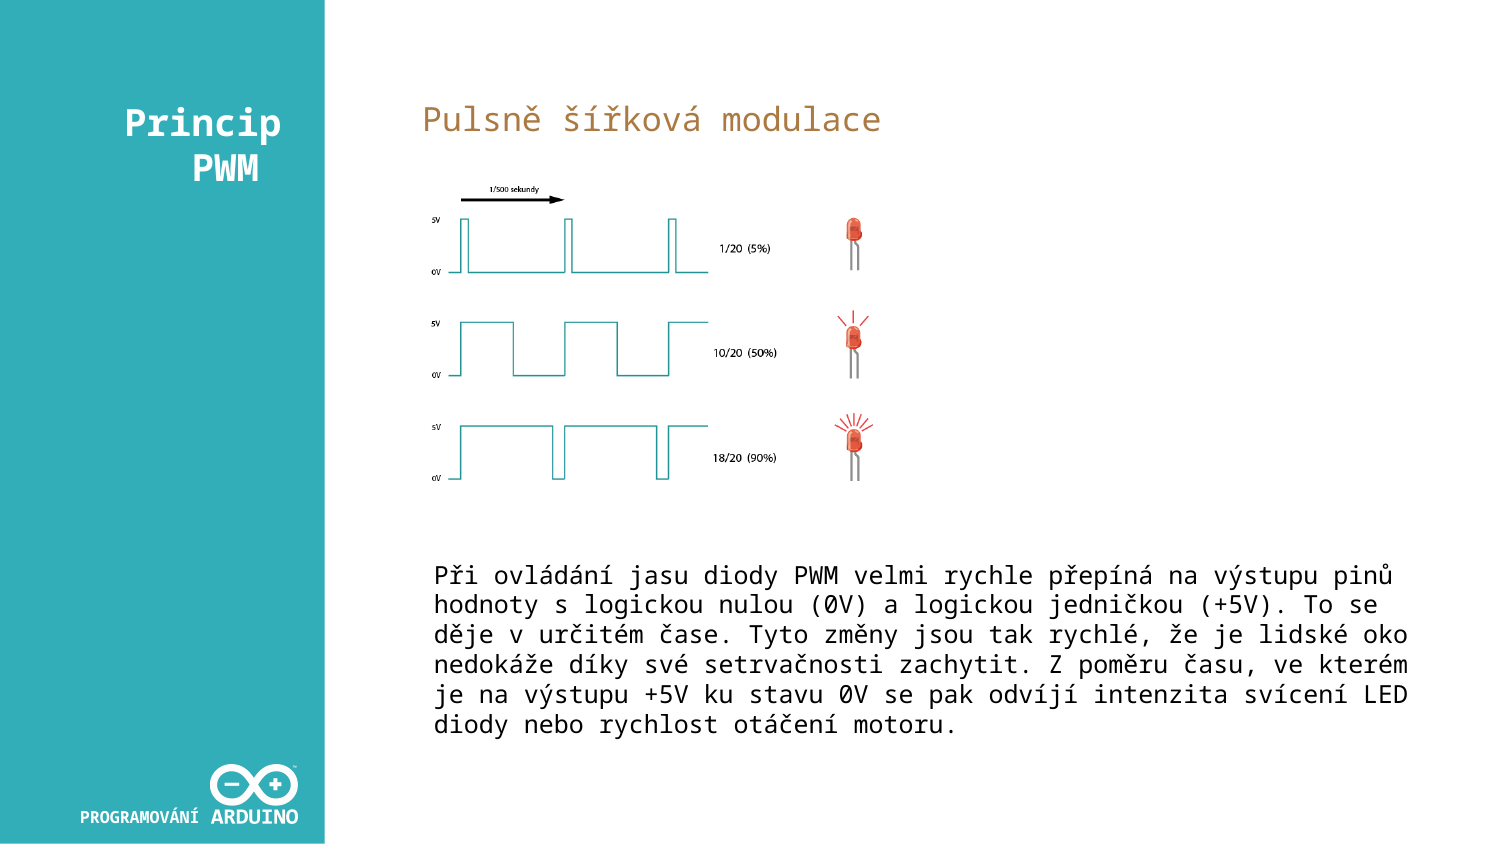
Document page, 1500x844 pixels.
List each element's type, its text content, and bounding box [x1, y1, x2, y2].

text_box Pulsně šířková modulace [407, 91, 1388, 146]
text_box Princip PWM [0, 91, 319, 328]
text_box Při ovládání jasu diody PWM velmi rychle přepíná na výstupu pinů hodnoty s logickou nulou (0V) a logickou jedničkou (+5V). To se děje v určitém čase. Tyto změny jsou tak rychlé, že je lidské oko nedokáže díky své setrvačnosti zachytit. Z poměru času, ve kterém je na výstupu +5V ku stavu 0V se pak odvíjí intenzita svícení LED diody nebo rychlost otáčení motoru. [419, 551, 1435, 747]
text_box [0, 0, 327, 844]
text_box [64, 764, 298, 836]
picture [430, 185, 873, 484]
